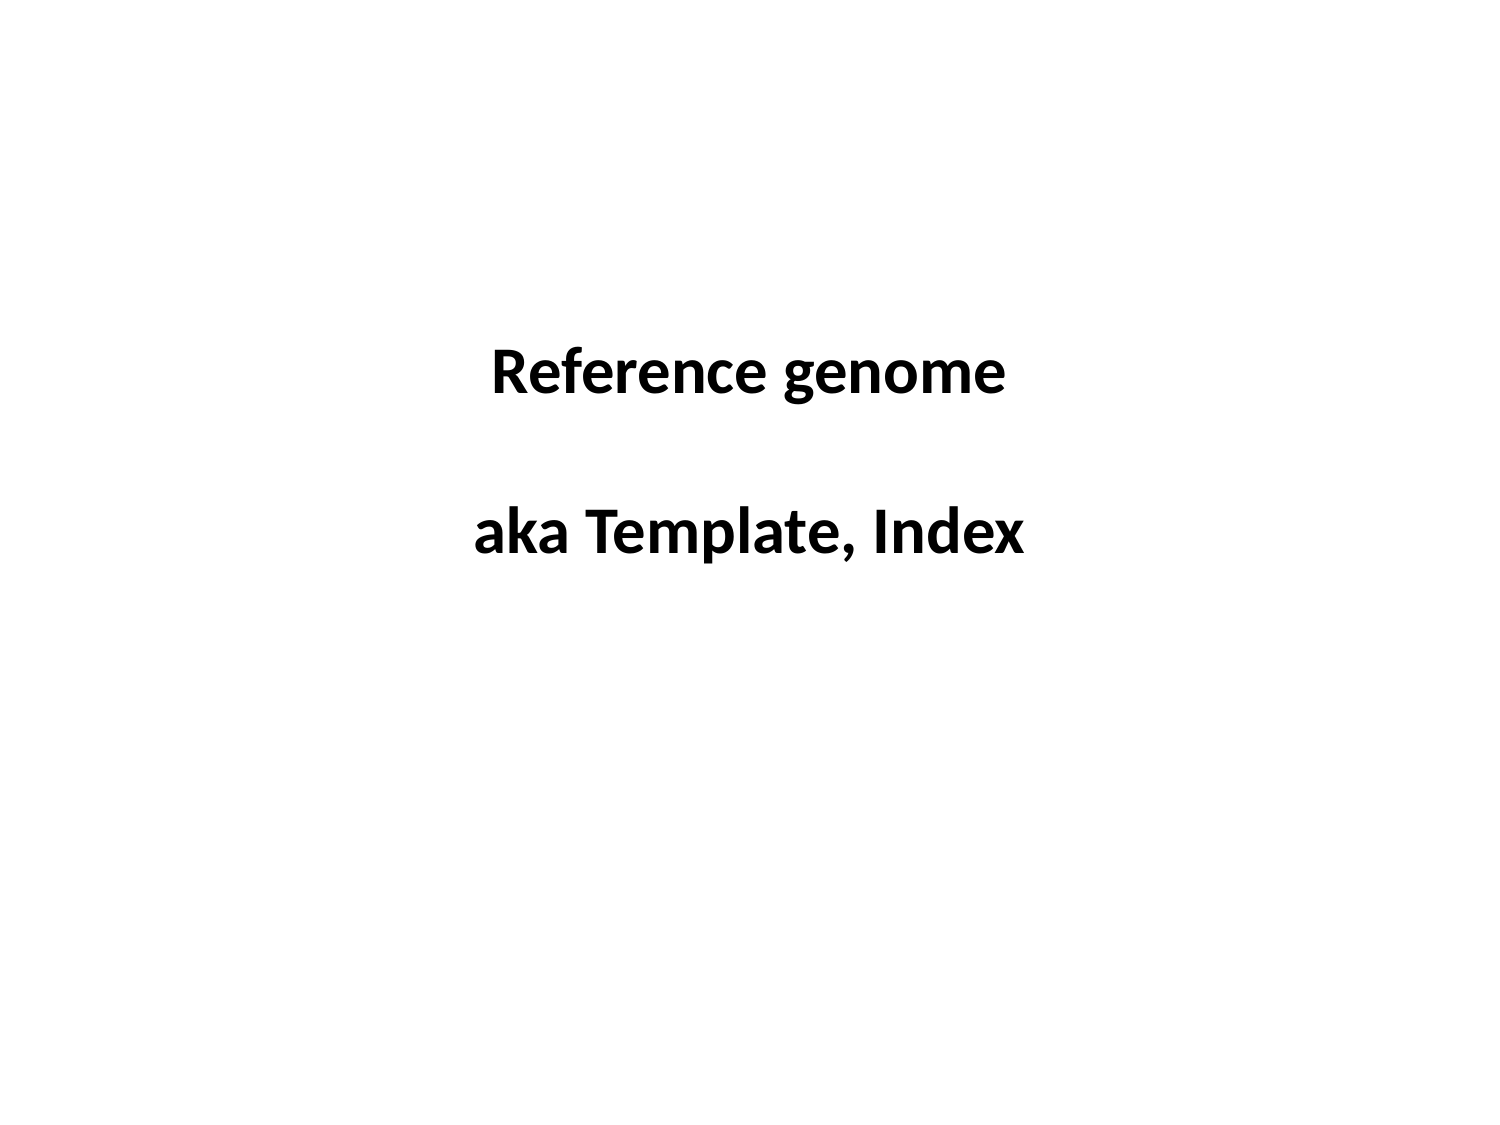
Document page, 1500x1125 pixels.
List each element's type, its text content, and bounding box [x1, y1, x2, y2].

title Reference genome aka Template, Index [170, 319, 1329, 574]
